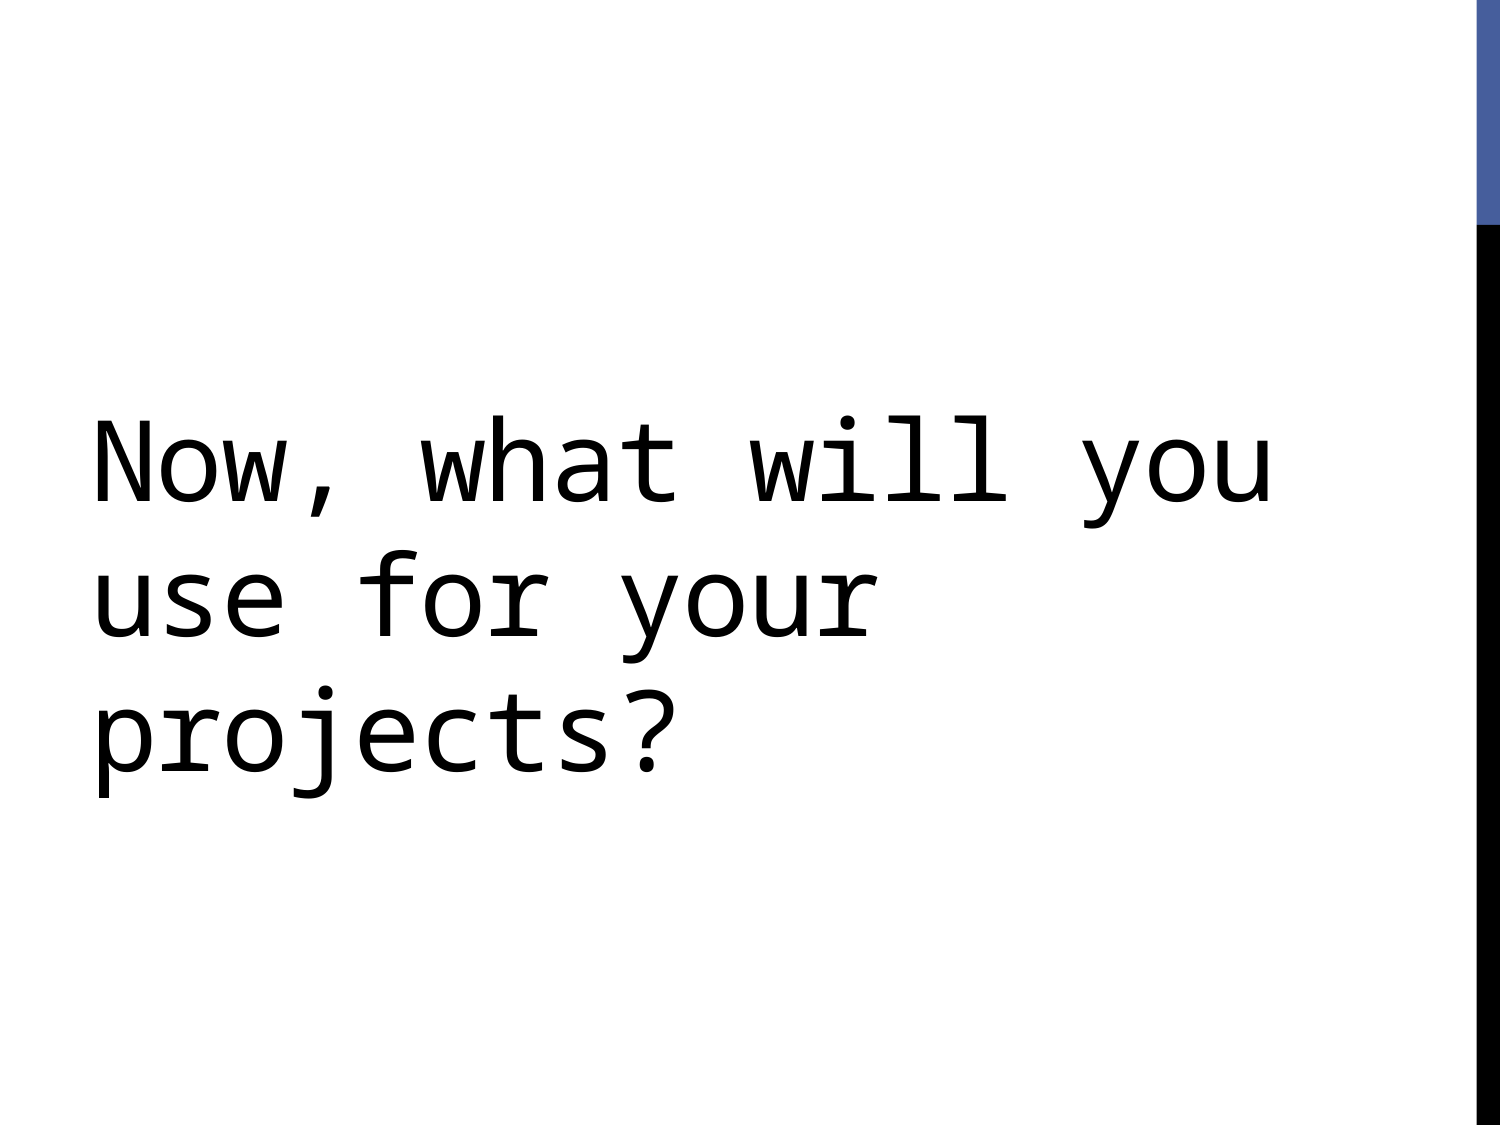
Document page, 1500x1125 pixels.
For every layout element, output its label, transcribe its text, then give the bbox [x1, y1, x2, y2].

title Now, what will you use for your projects? [75, 237, 1350, 947]
